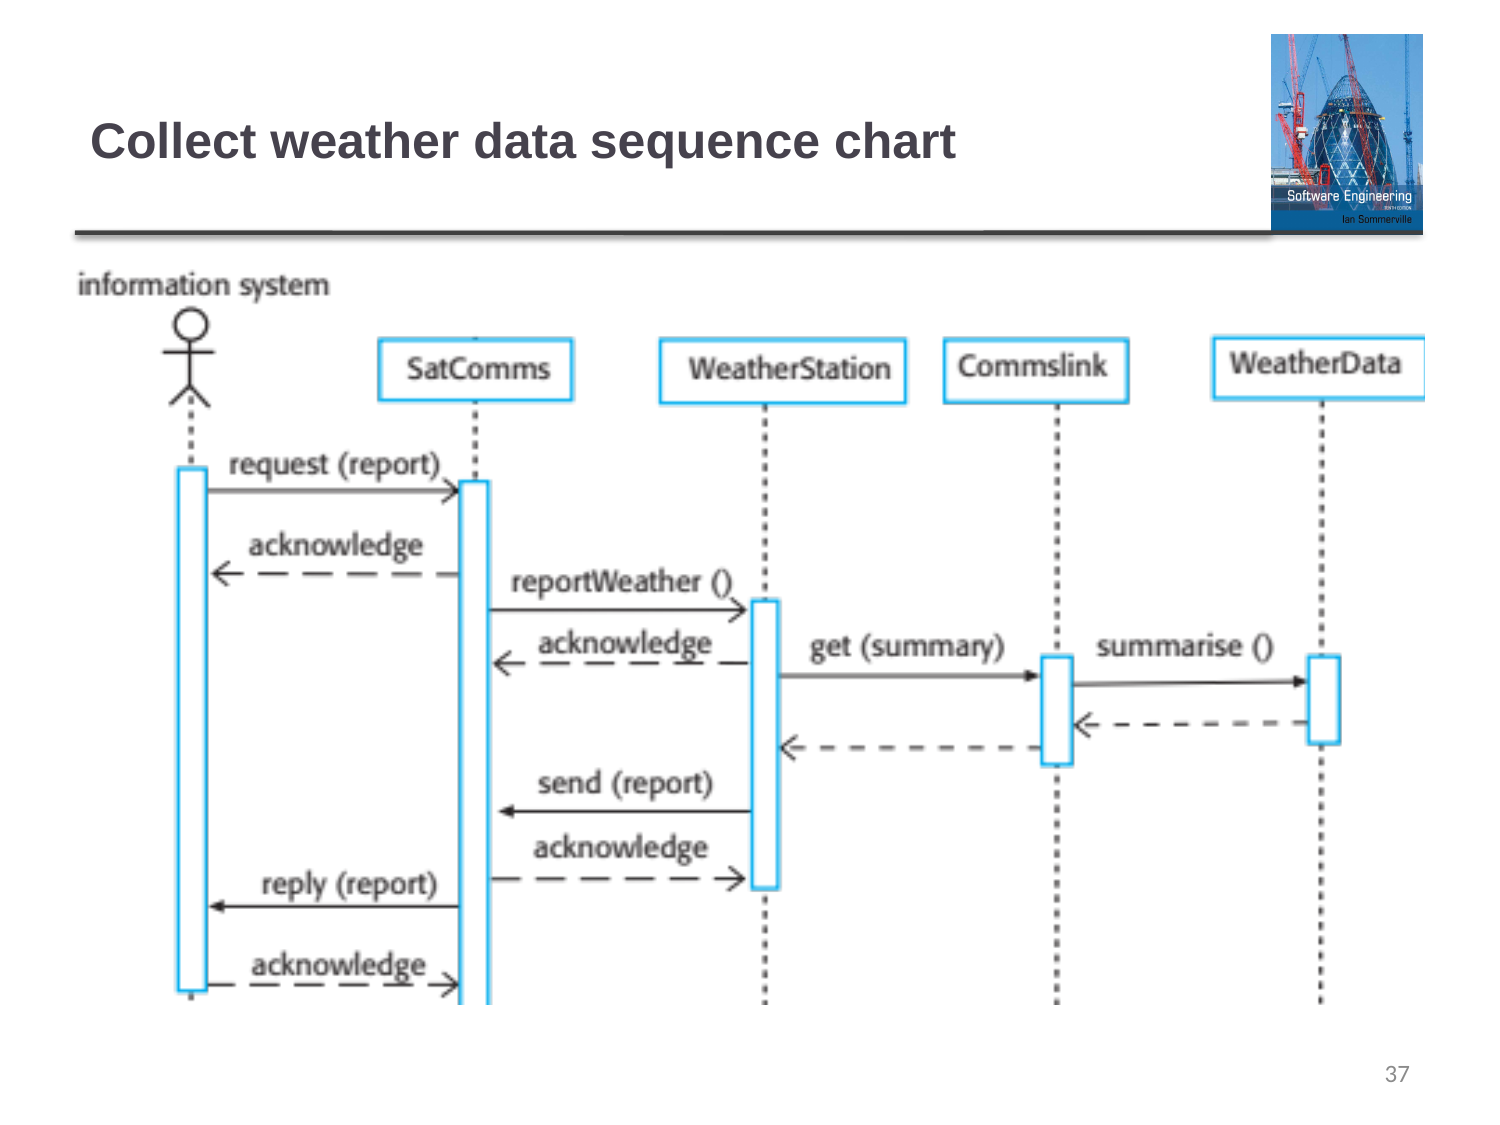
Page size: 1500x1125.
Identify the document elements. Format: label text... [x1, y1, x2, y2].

title Collect weather data sequence chart [74, 44, 1272, 233]
picture [1271, 34, 1423, 230]
slide_number 37 [1074, 1042, 1425, 1103]
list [74, 262, 1426, 1006]
